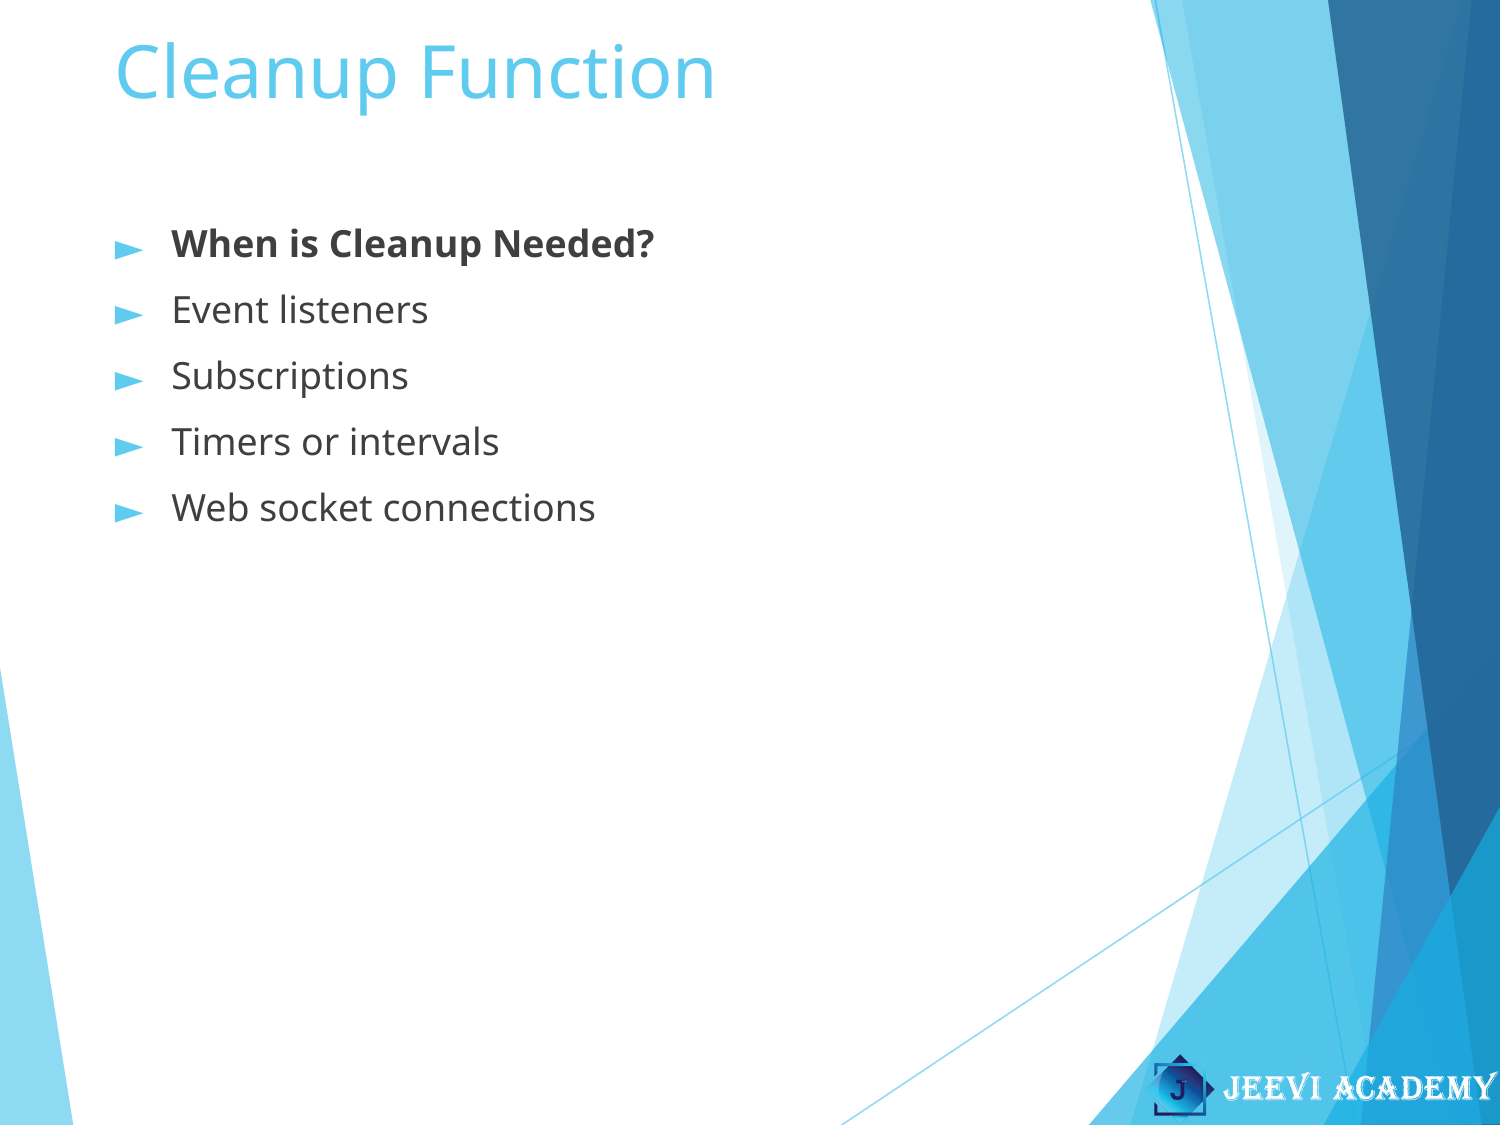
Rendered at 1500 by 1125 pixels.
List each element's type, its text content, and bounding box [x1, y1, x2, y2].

list When is Cleanup Needed? Event listeners Subscriptions Timers or intervals Web socket connections [99, 212, 1176, 1091]
picture [1141, 1050, 1500, 1125]
title Cleanup Function [99, 17, 1189, 121]
